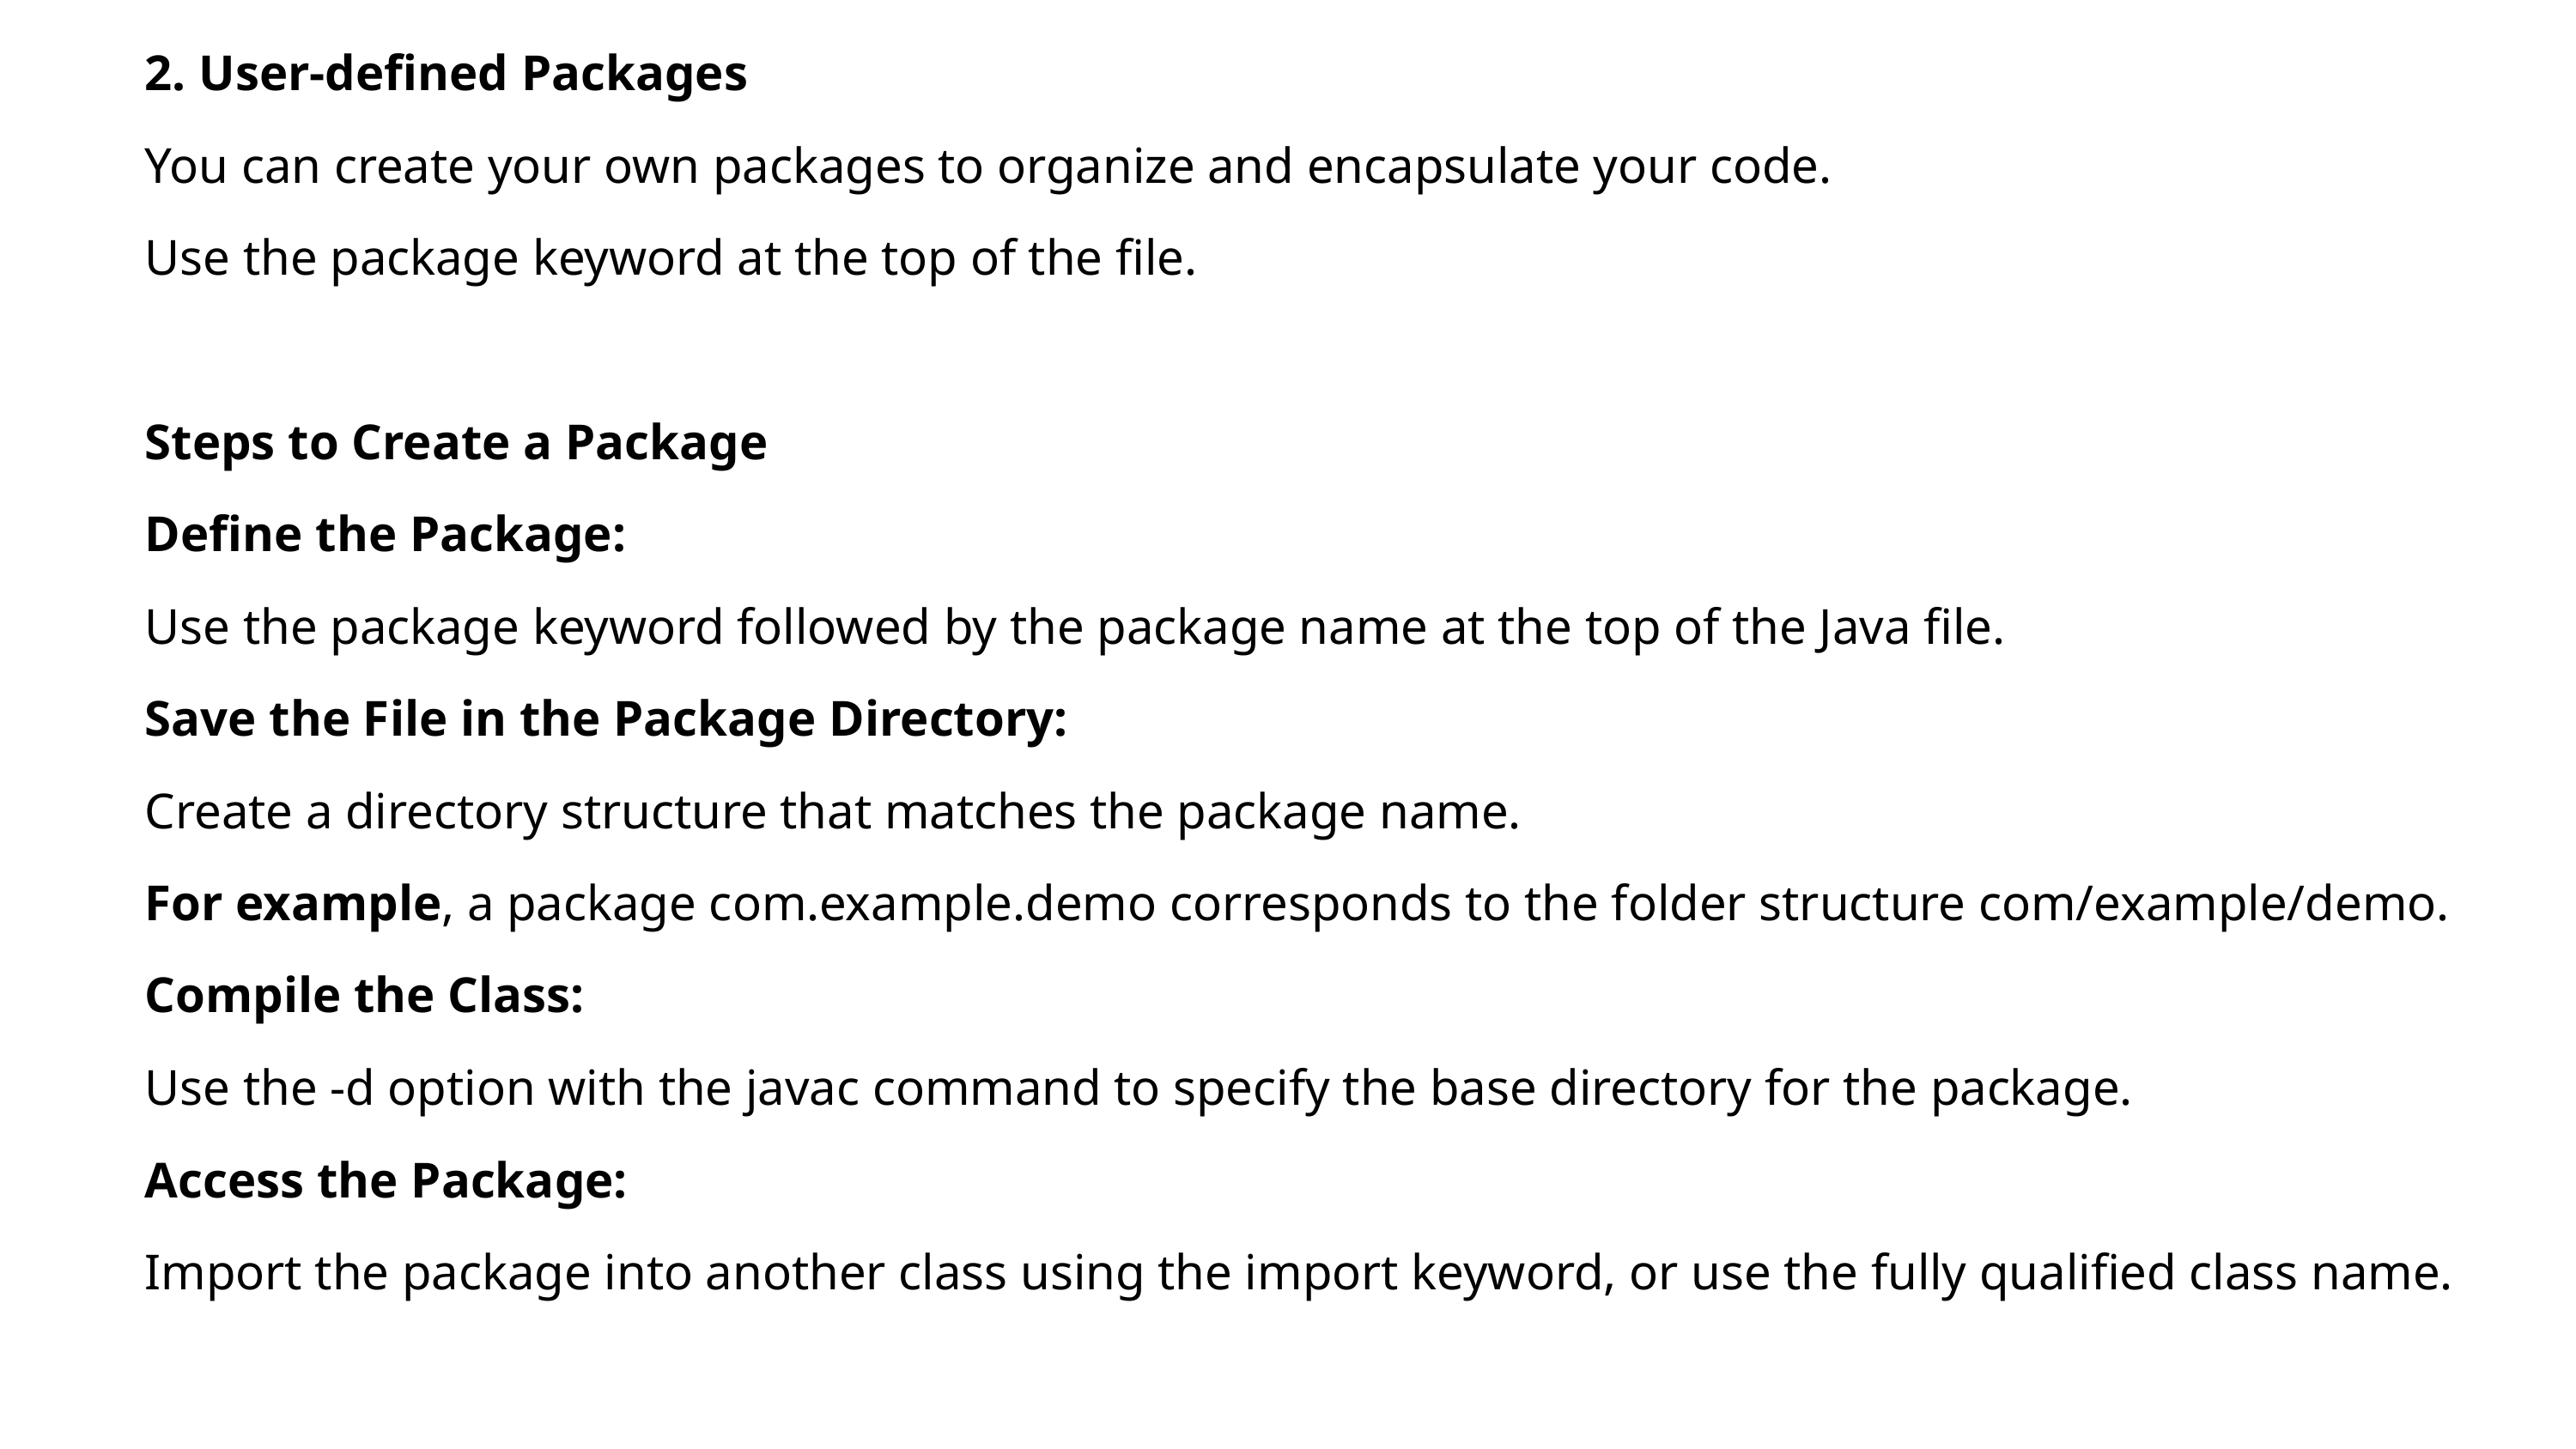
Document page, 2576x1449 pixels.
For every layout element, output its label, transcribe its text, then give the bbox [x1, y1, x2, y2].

text_box 2. User-defined Packages You can create your own packages to organize and encapsulate your code. Use the package keyword at the top of the file. Steps to Create a Package Define the Package: Use the package keyword followed by the package name at the top of the Java file. Save the File in the Package Directory: Create a directory structure that matches the package name. For example, a package com.example.demo corresponds to the folder structure com/example/demo. Compile the Class: Use the -d option with the javac command to specify the base directory for the package. Access the Package: Import the package into another class using the import keyword, or use the fully qualified class name. [144, 8, 2500, 1300]
